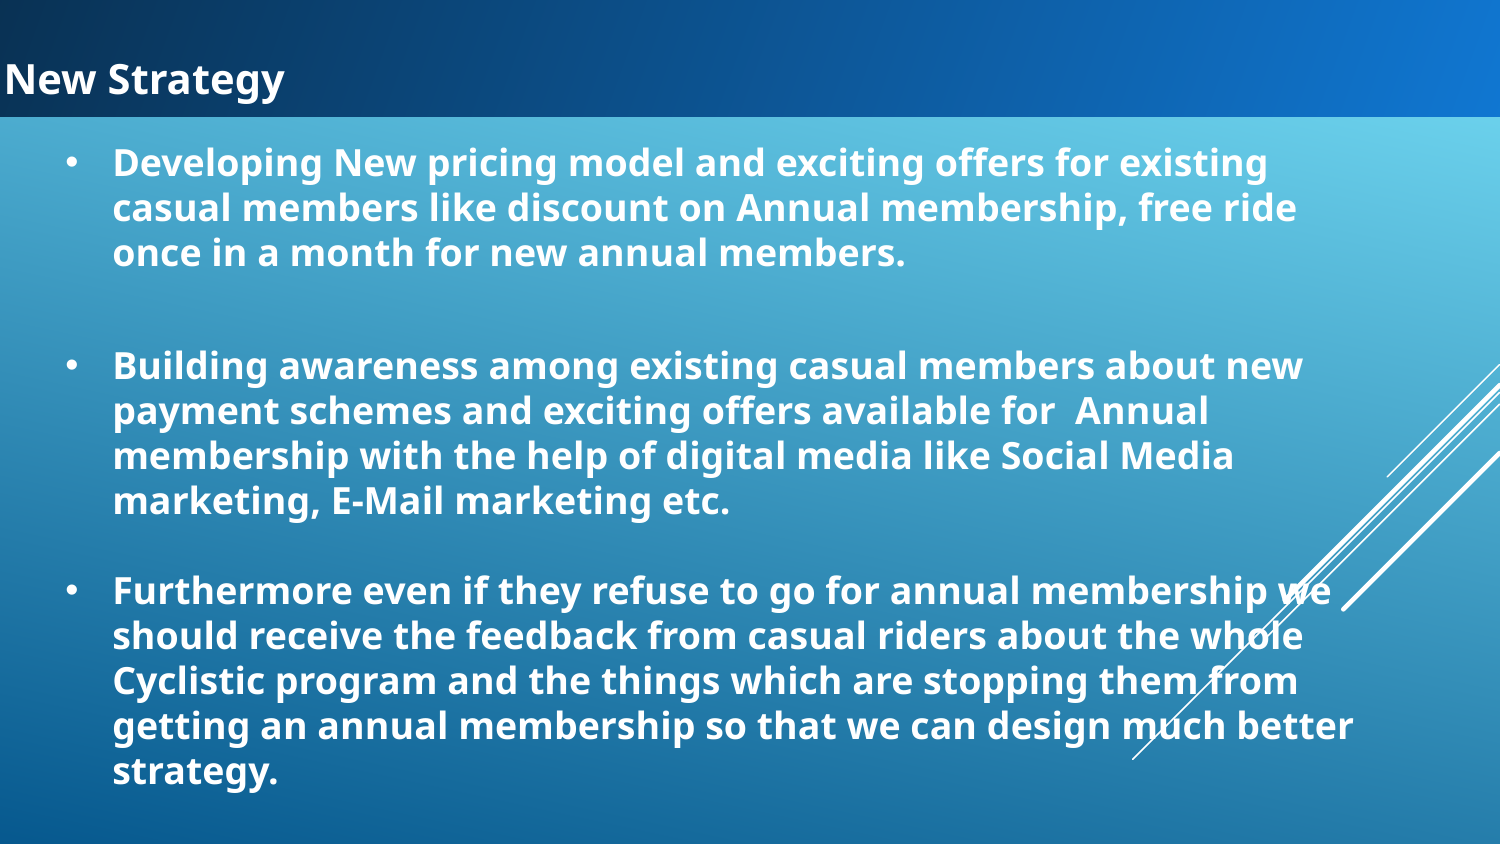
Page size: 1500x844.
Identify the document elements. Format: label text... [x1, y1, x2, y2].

text_box New Strategy [0, 0, 1500, 117]
text_box Developing New pricing model and exciting offers for existing casual members like discount on Annual membership, free ride once in a month for new annual members. Building awareness among existing casual members about new payment schemes and exciting offers available for Annual membership with the help of digital media like Social Media marketing, E-Mail marketing etc. Furthermore even if they refuse to go for annual membership we should receive the feedback from casual riders about the whole Cyclistic program and the things which are stopping them from getting an annual membership so that we can design much better strategy. [50, 131, 1408, 800]
